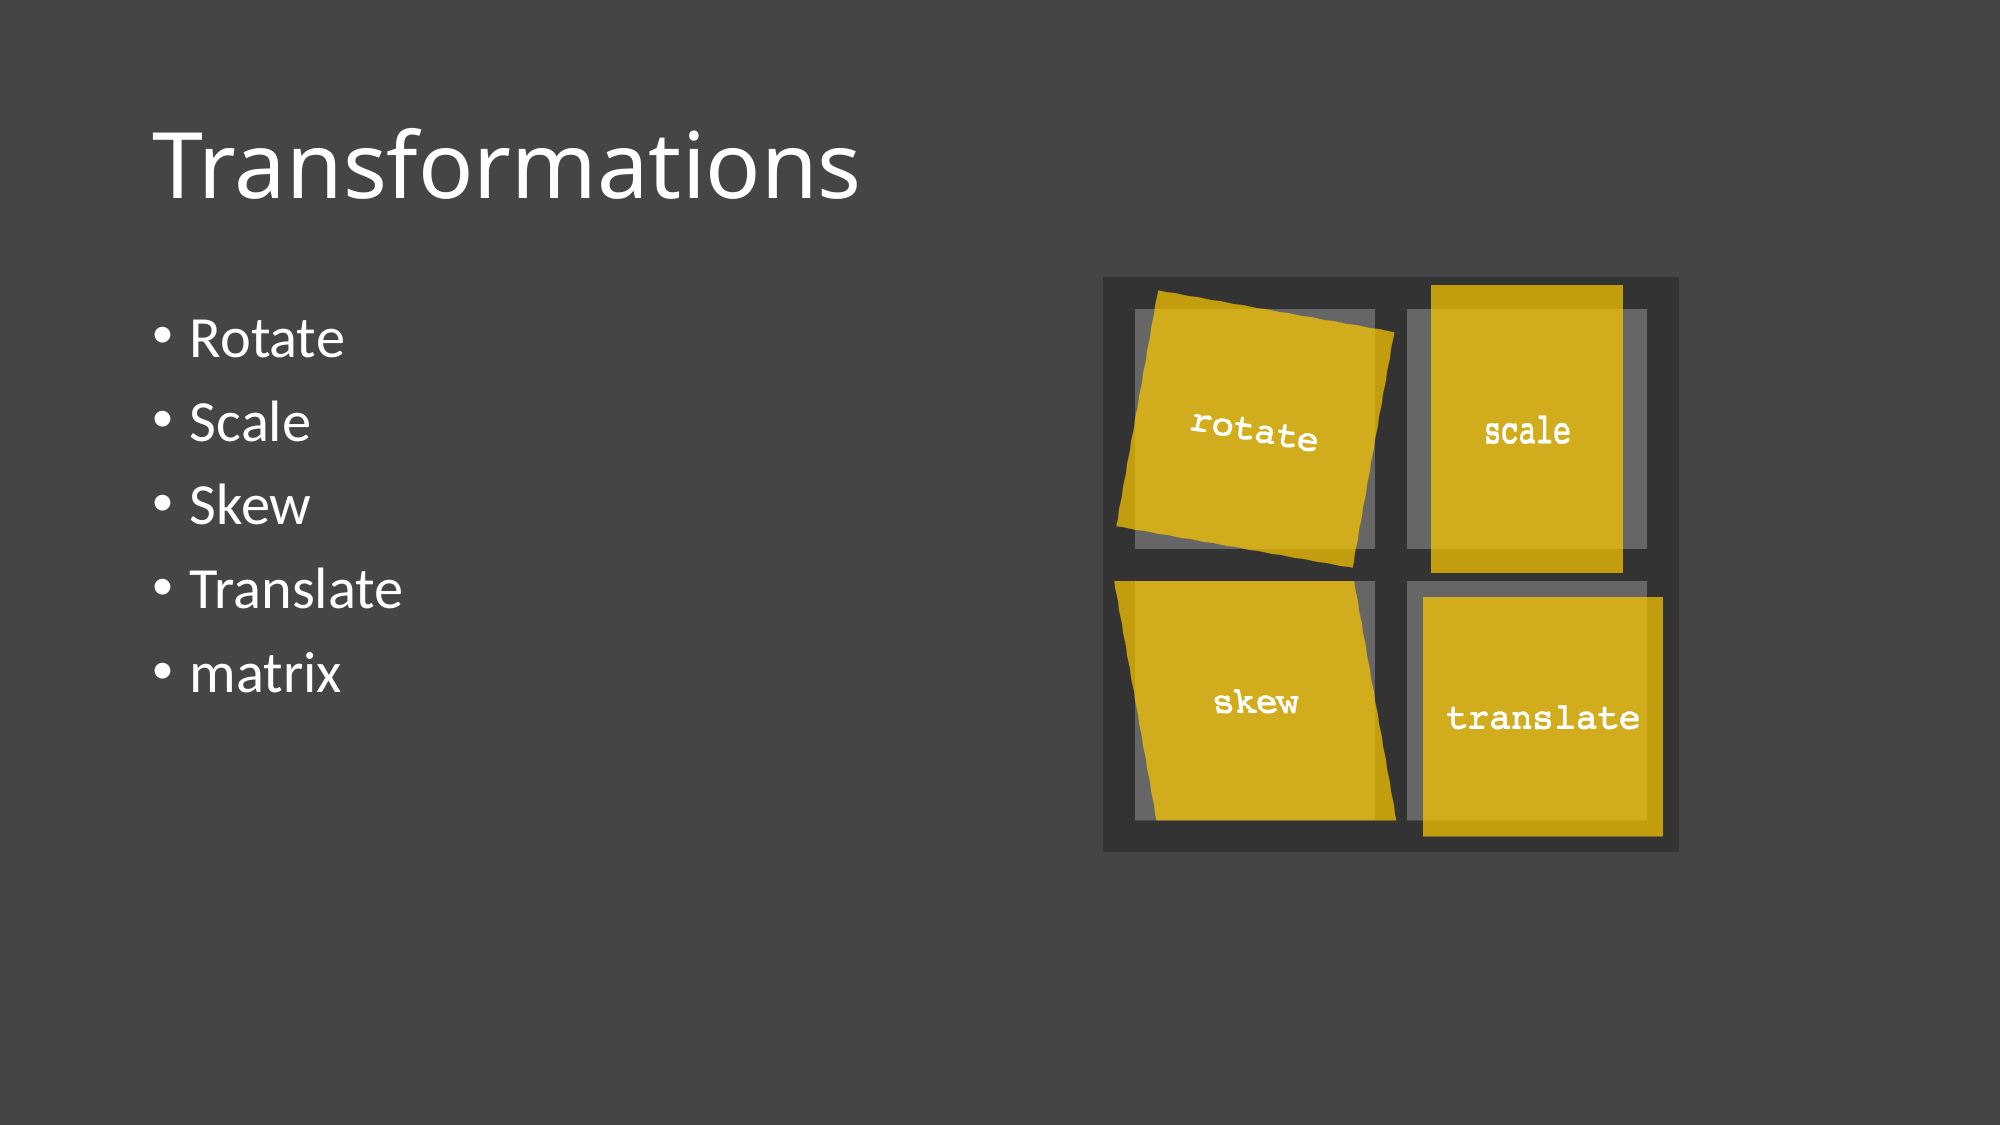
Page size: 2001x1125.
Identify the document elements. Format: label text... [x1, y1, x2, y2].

list Rotate Scale Skew Translate matrix [137, 299, 1863, 1014]
title Transformations [137, 59, 1863, 278]
picture [1103, 277, 1679, 852]
